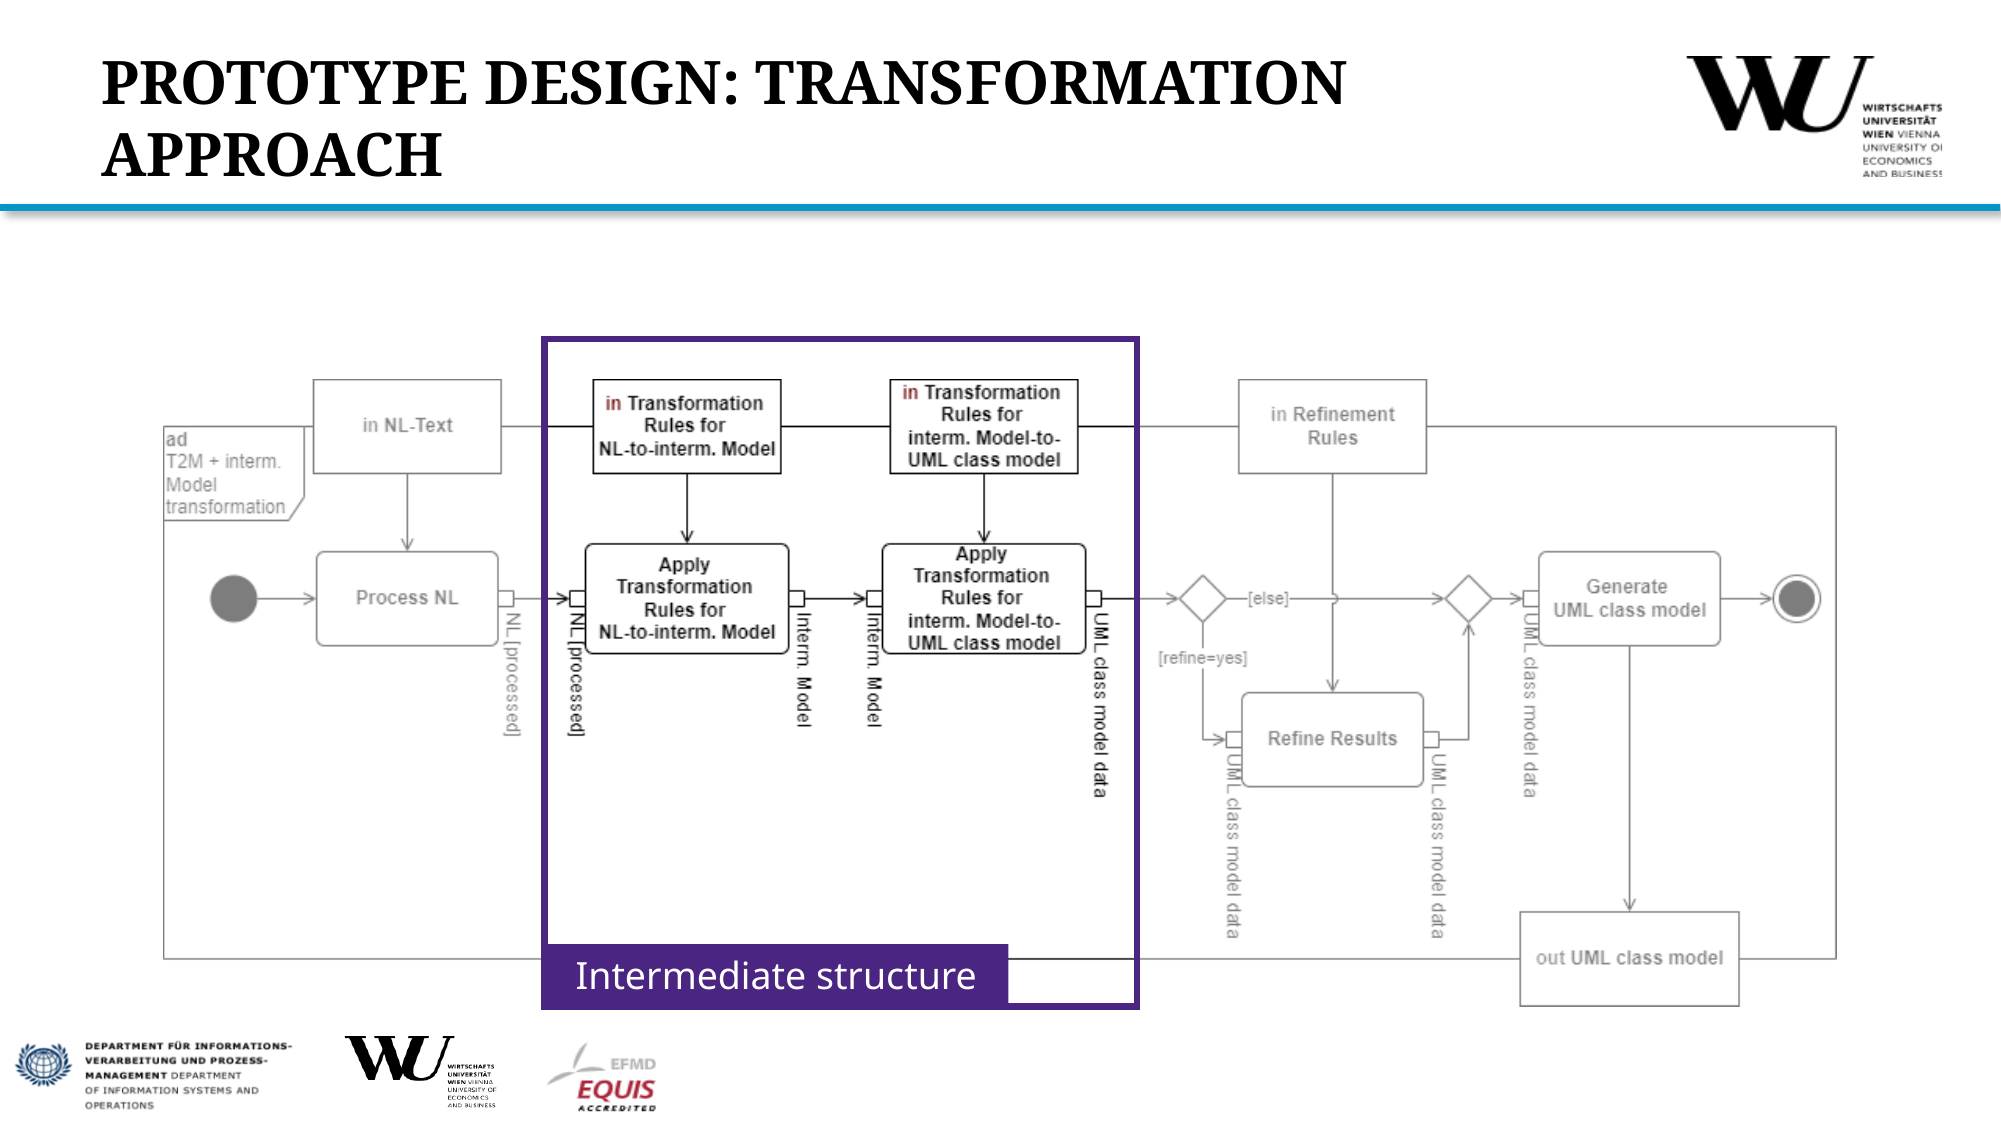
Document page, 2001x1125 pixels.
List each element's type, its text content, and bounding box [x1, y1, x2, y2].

picture [1138, 379, 1837, 1007]
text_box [544, 338, 1138, 1007]
picture [534, 1021, 676, 1125]
title PROTOTYPE DESIGN: TRANSFORMATION APPROACH [101, 27, 1598, 206]
picture [341, 1031, 503, 1114]
picture [163, 379, 544, 1007]
picture [9, 1031, 309, 1125]
